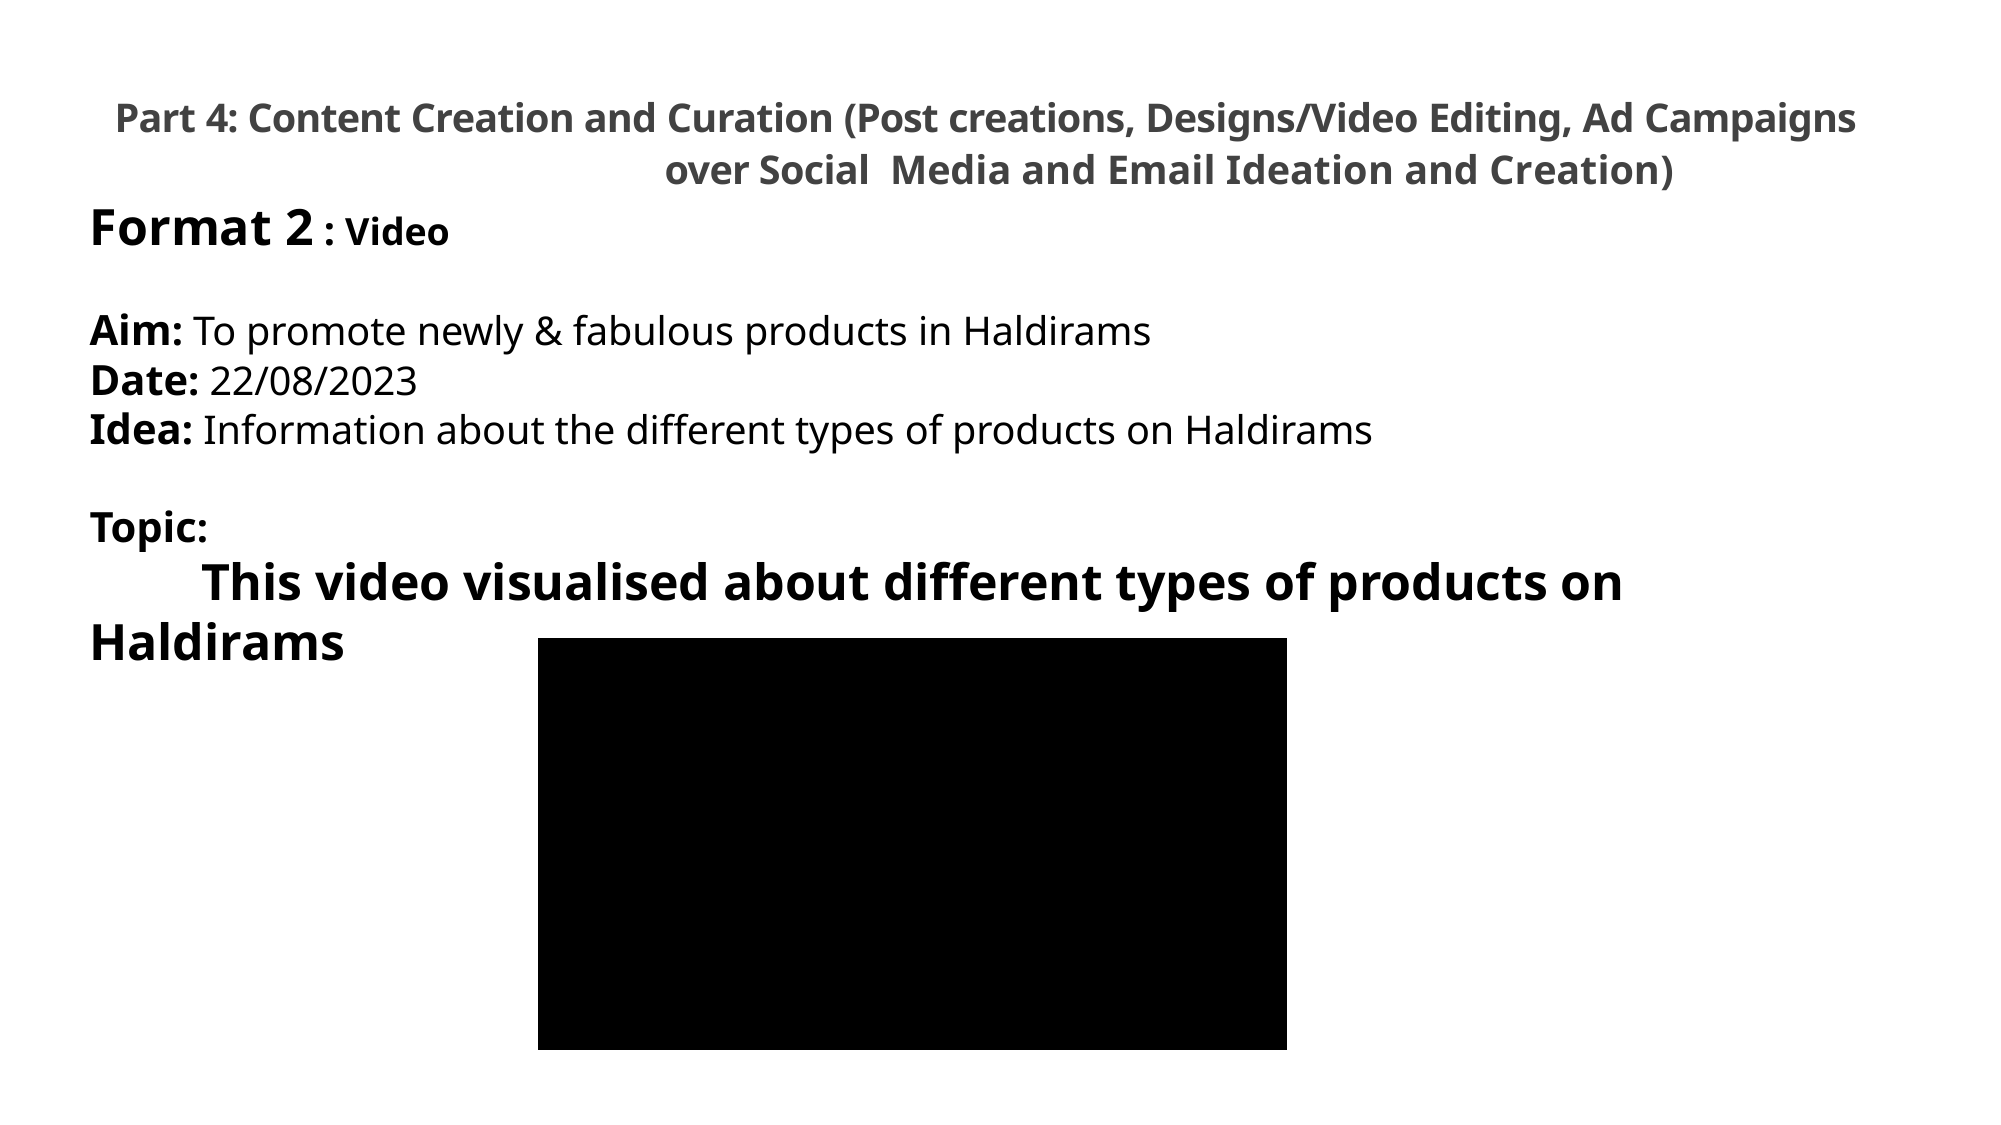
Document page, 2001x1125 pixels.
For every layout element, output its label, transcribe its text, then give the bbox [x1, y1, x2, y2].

title Part 4: Content Creation and Curation (Post creations, Designs/Video Editing, Ad Campaigns over Social Media and Email Ideation and Creation) [112, 87, 1888, 278]
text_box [537, 637, 1288, 1051]
text_box Format 2 : Video Aim: To promote newly & fabulous products in Haldirams Date: 22/08/2023 Idea: Information about the different types of products on Haldirams Topic: This video visualised about different types of products on Haldirams [87, 149, 1838, 719]
